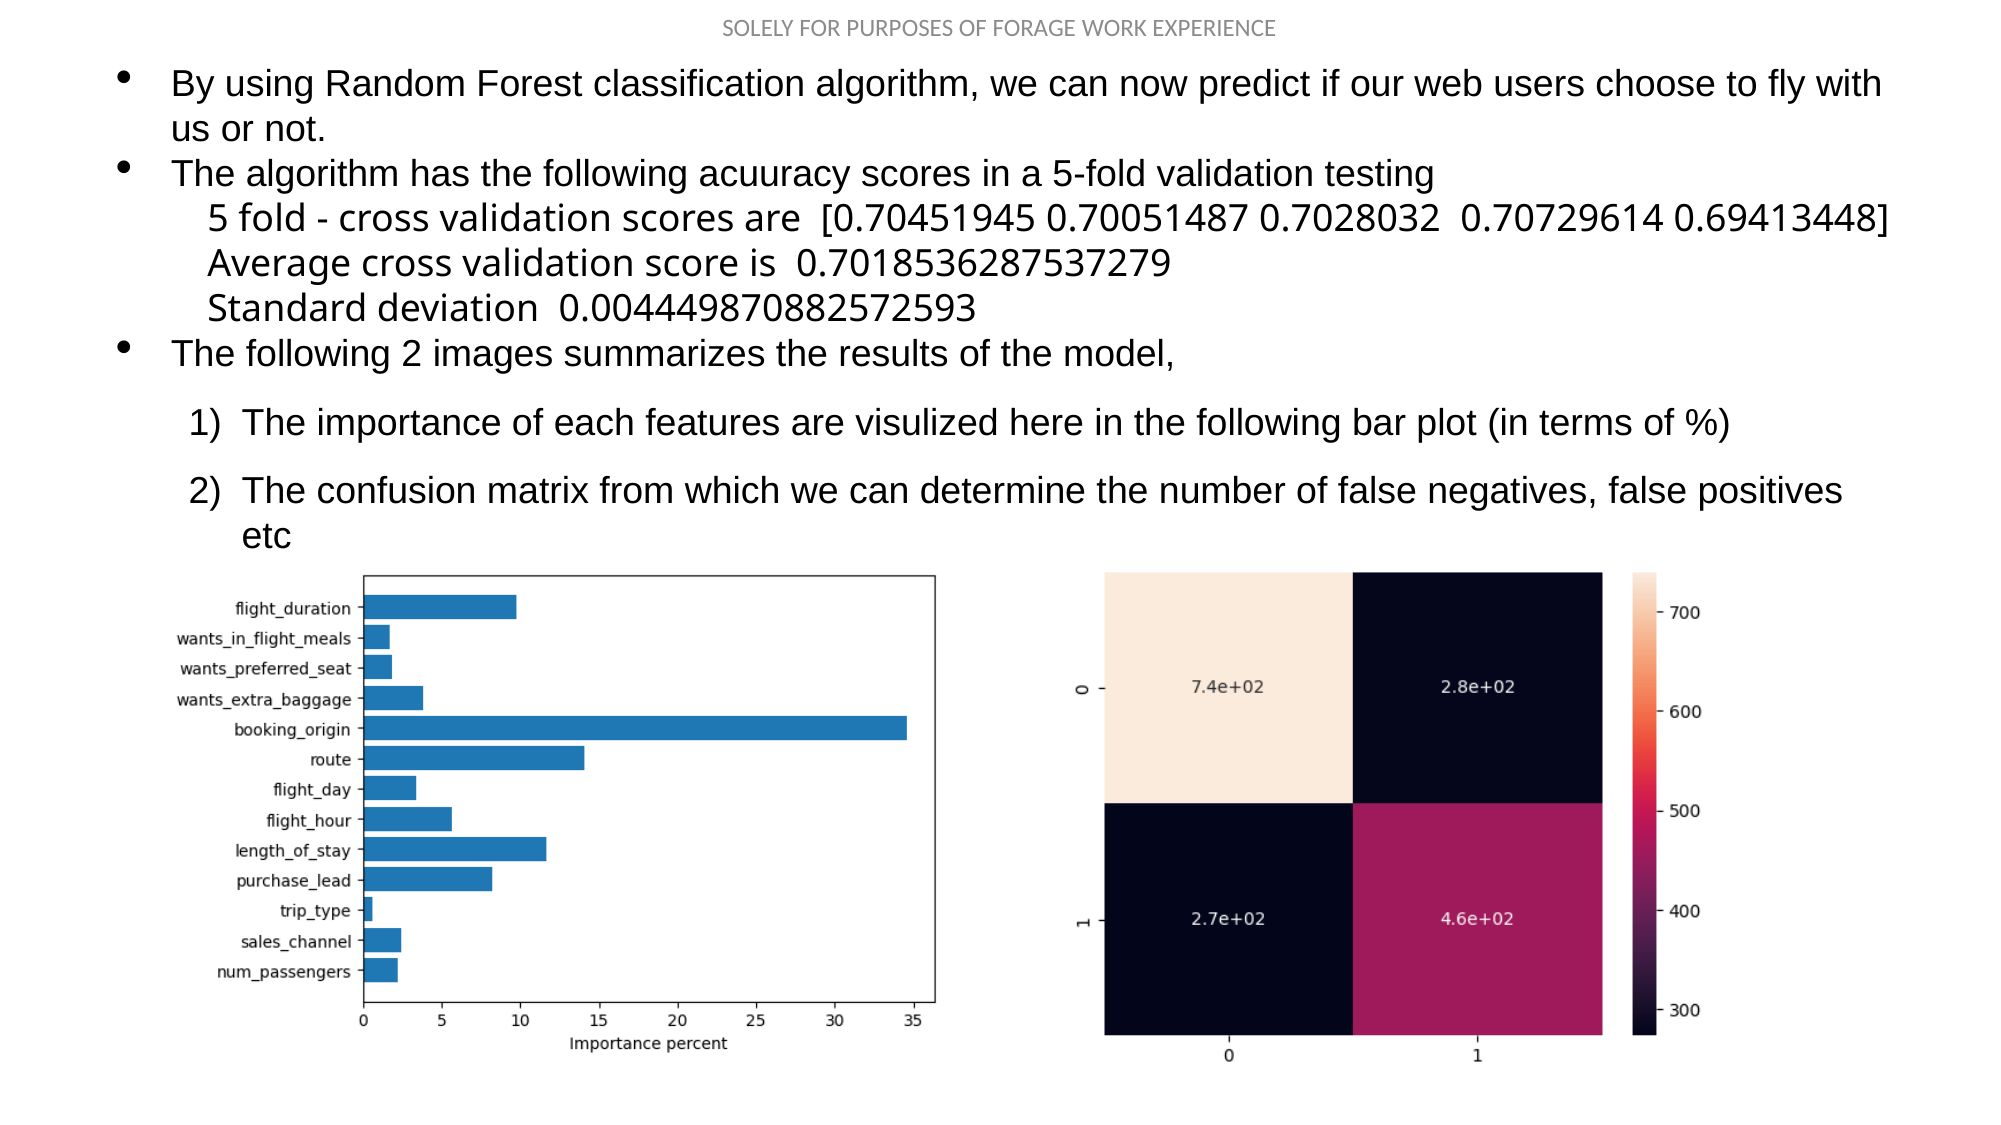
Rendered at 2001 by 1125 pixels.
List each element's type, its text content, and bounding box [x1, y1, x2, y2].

list By using Random Forest classification algorithm, we can now predict if our web users choose to fly with us or not. The algorithm has the following acuuracy scores in a 5-fold validation testing 5 fold - cross validation scores are [0.70451945 0.70051487 0.7028032 0.70729614 0.69413448] Average cross validation score is 0.7018536287537279 Standard deviation 0.004449870882572593 The following 2 images summarizes the results of the model, The importance of each features are visulized here in the following bar plot (in terms of %) The confusion matrix from which we can determine the number of false negatives, false positives etc [99, 59, 1900, 916]
picture [163, 565, 946, 1064]
picture [1062, 560, 1713, 1079]
